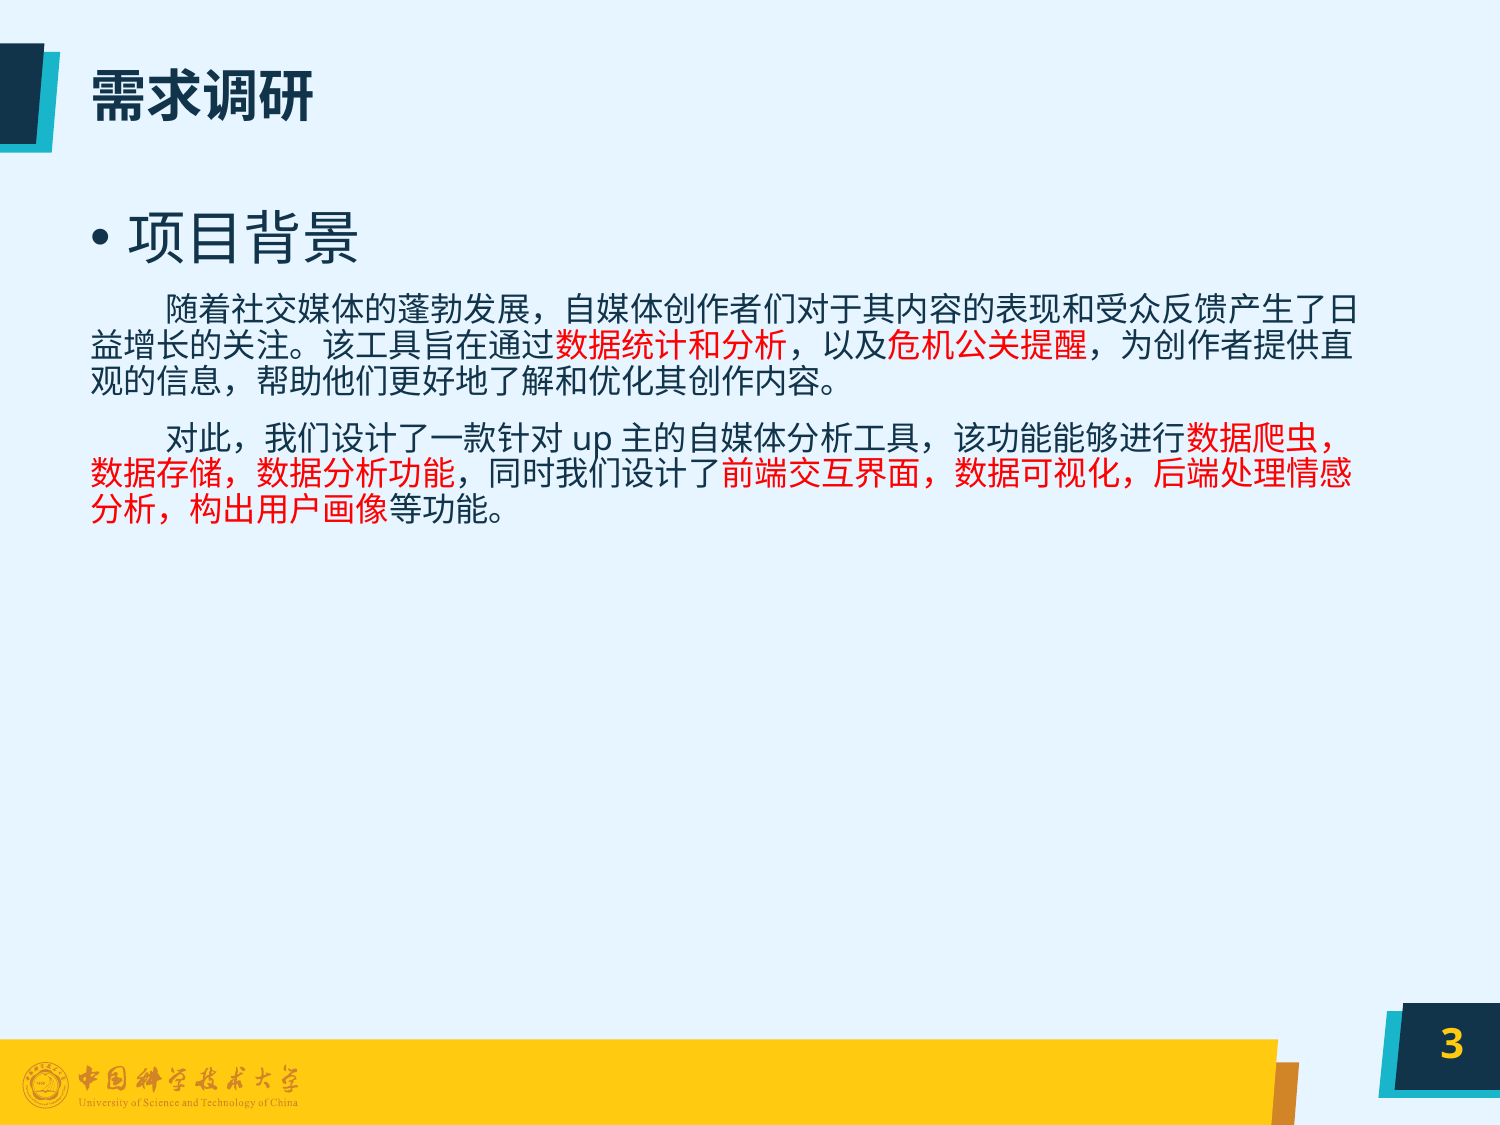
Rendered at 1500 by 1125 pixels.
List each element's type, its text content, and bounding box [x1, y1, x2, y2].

slide_number 3 [1414, 1007, 1491, 1084]
title 需求调研 [75, 43, 1397, 153]
list 项目背景 随着社交媒体的蓬勃发展，自媒体创作者们对于其内容的表现和受众反馈产生了日益增长的关注。该工具旨在通过数据统计和分析，以及危机公关提醒，为创作者提供直观的信息，帮助他们更好地了解和优化其创作内容。 对此，我们设计了一款针对up主的自媒体分析工具，该功能能够进行数据爬虫，数据存储，数据分析功能，同时我们设计了前端交互界面，数据可视化，后端处理情感分析，构出用户画像等功能。 [75, 201, 1397, 973]
